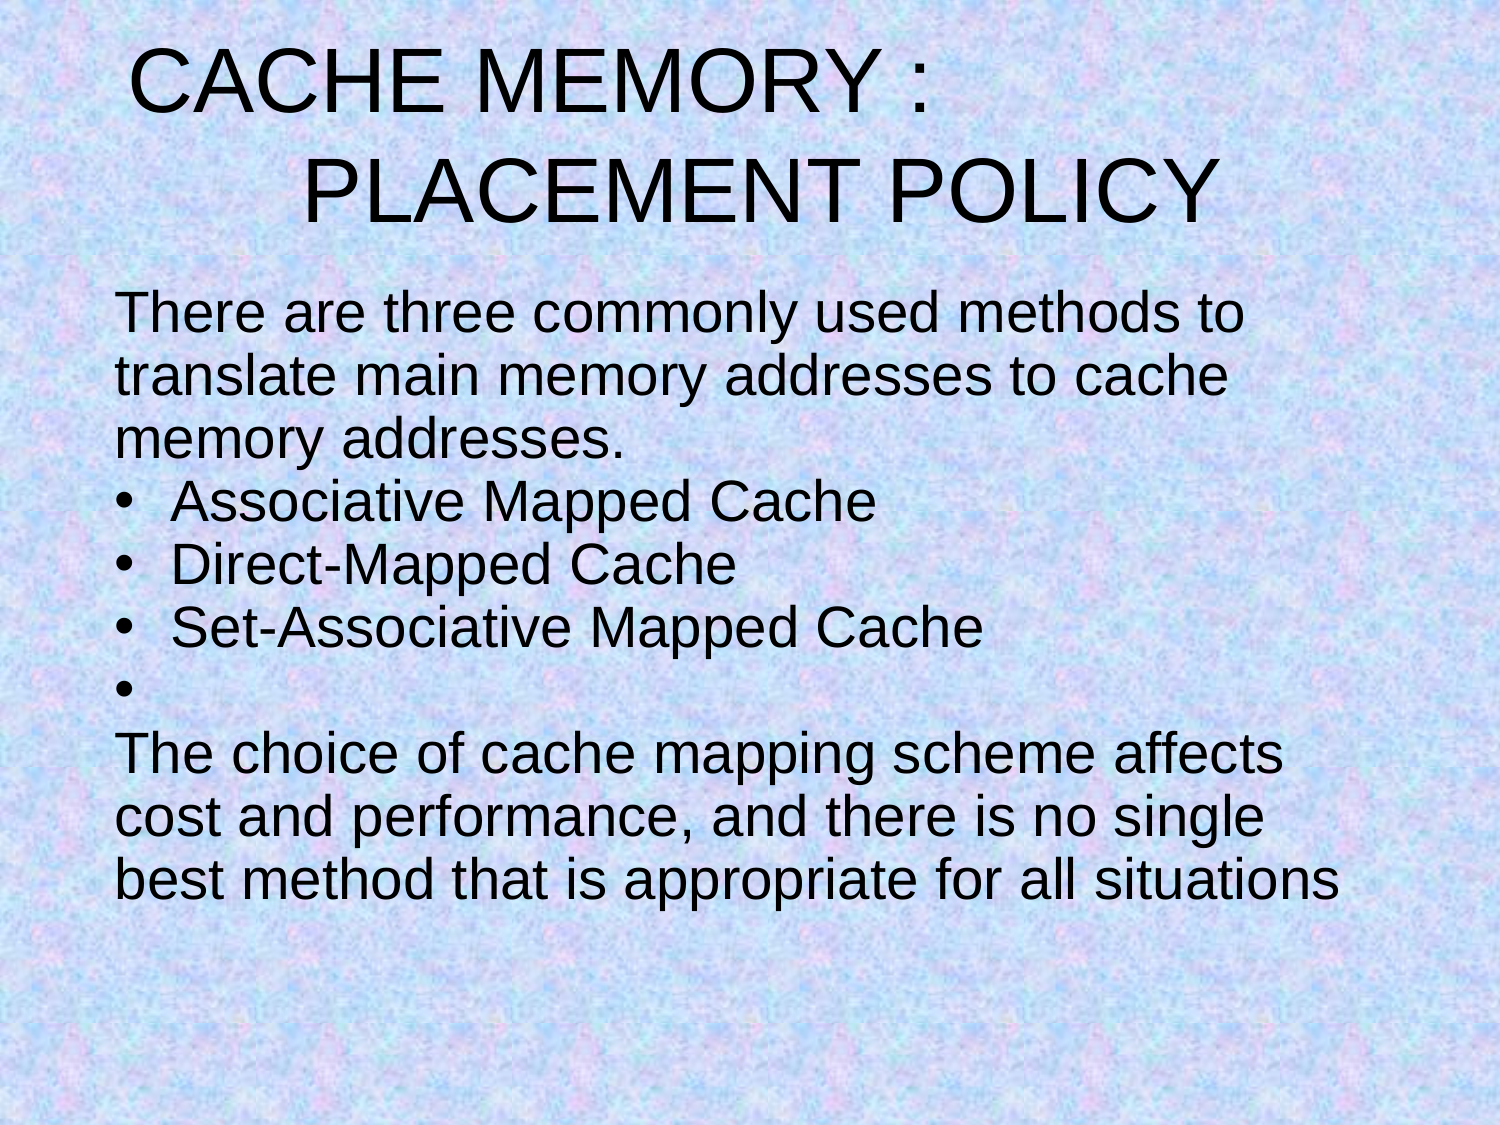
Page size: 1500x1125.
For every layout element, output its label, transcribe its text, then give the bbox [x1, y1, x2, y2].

text_box CACHE MEMORY : PLACEMENT POLICY [112, 37, 1388, 225]
picture [0, 0, 1500, 1125]
text_box There are three commonly used methods to translate main memory addresses to cache memory addresses. Associative Mapped Cache Direct-Mapped Cache Set-Associative Mapped Cache The choice of cache mapping scheme affects cost and performance, and there is no single best method that is appropriate for all situations [99, 274, 1425, 1025]
